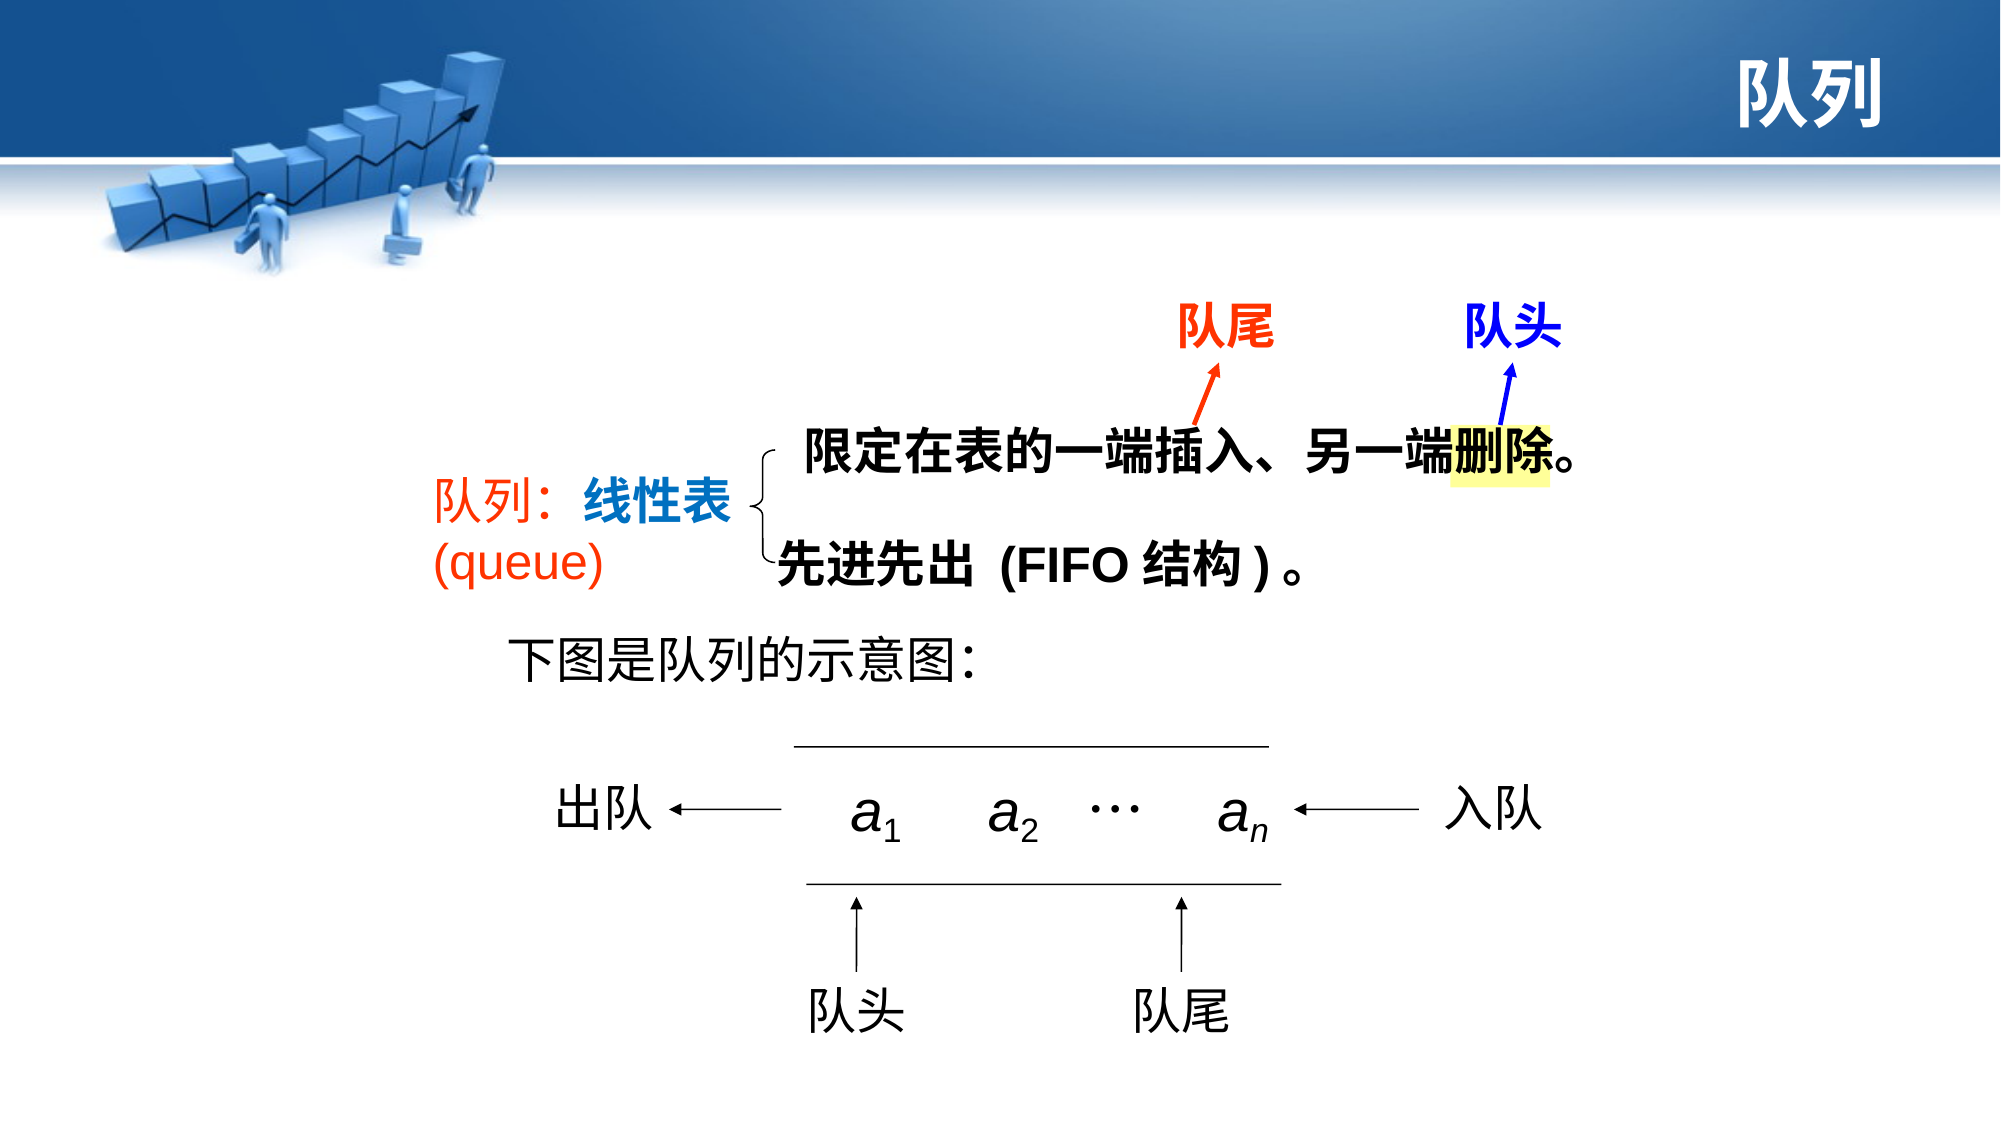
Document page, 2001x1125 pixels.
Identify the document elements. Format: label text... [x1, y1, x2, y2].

text_box [750, 449, 776, 563]
text_box 先进先出 (FIFO结构)。 [761, 524, 1382, 600]
text_box 队头 [1449, 287, 1591, 363]
title 队列 [99, 45, 1900, 138]
text_box 队列：线性表 (queue) [417, 462, 762, 598]
text_box [1193, 363, 1221, 425]
text_box 限定在表的一端插入、另一端删除。 [789, 412, 1642, 488]
text_box [1500, 363, 1517, 425]
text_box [491, 612, 1620, 1048]
picture [0, 0, 2001, 1125]
text_box 队尾 [1161, 287, 1303, 363]
